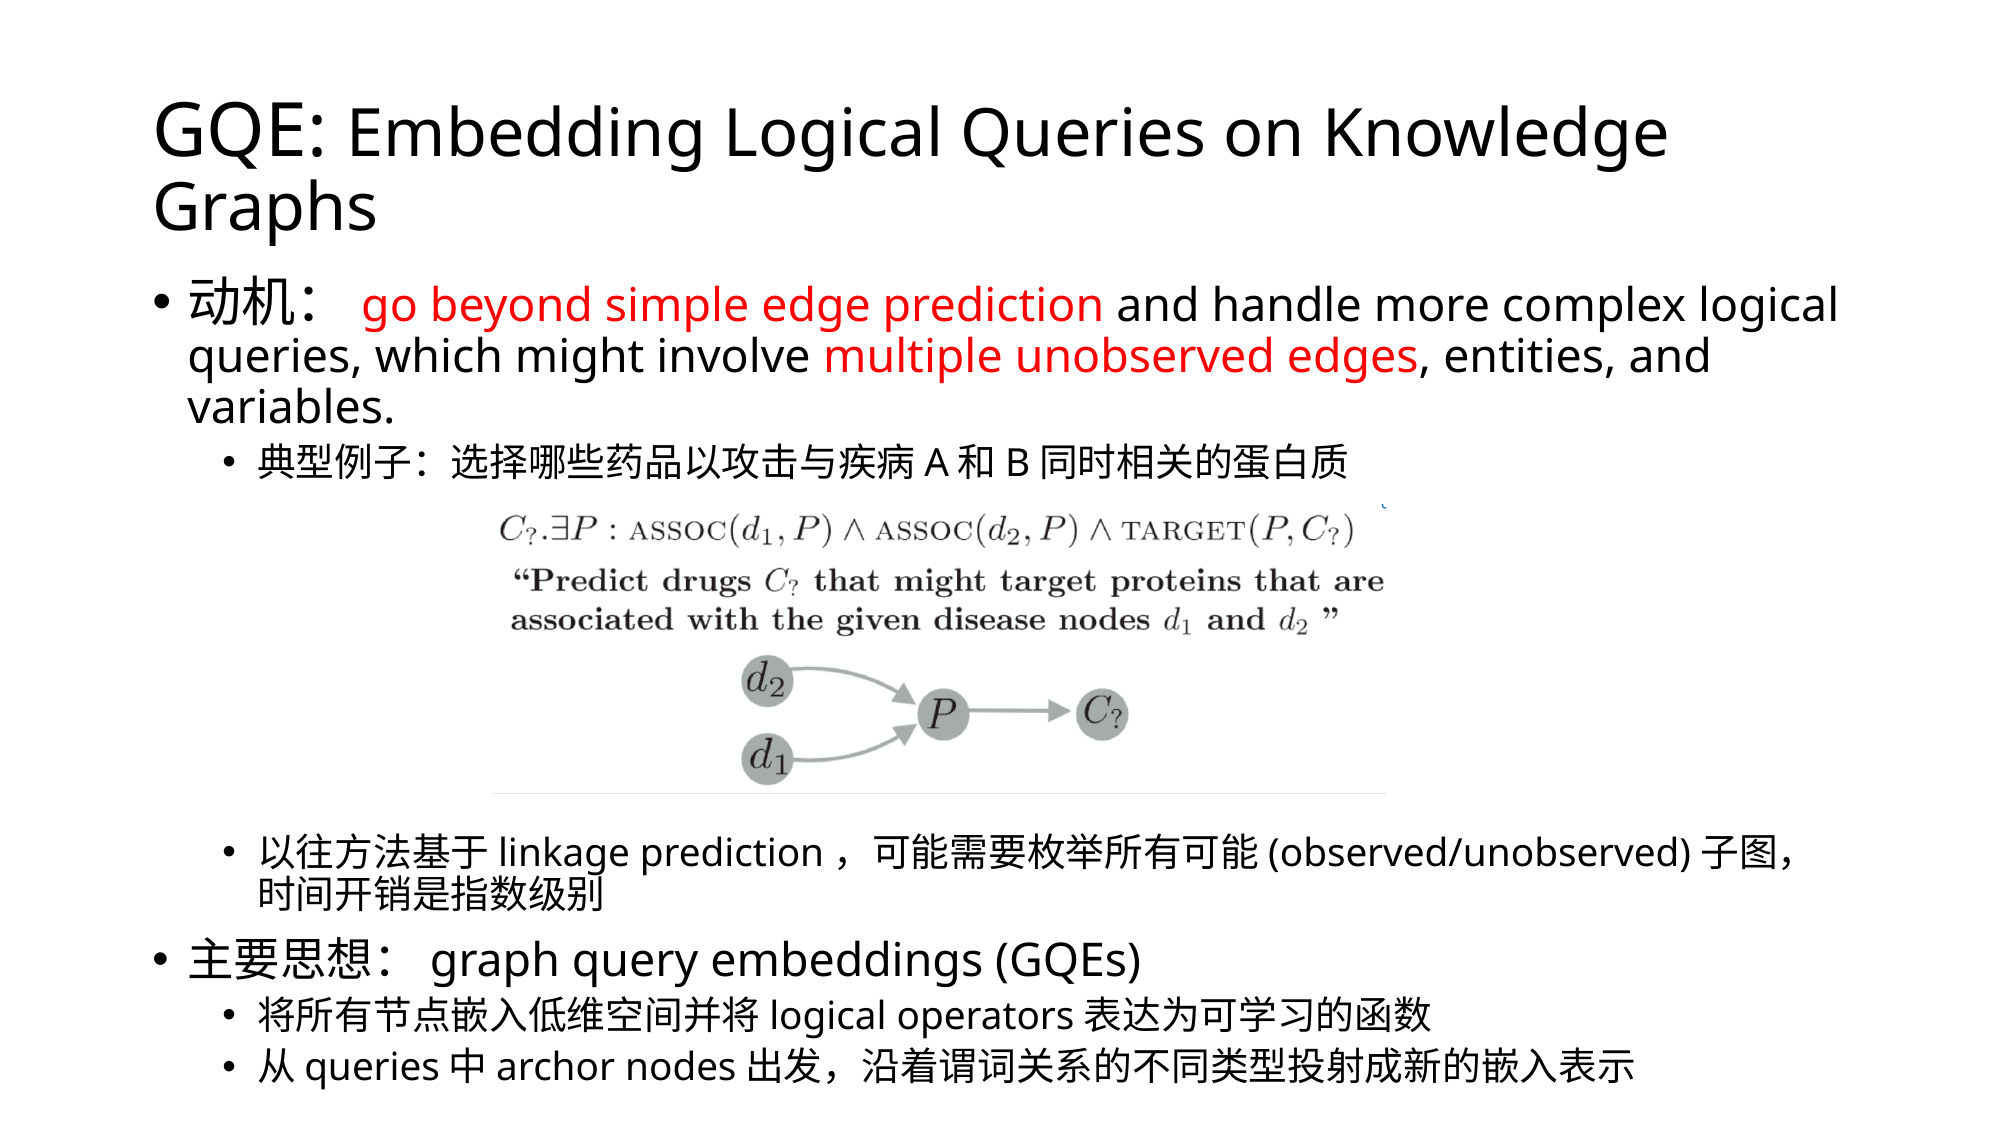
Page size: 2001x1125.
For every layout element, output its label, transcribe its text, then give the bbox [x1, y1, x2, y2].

picture [493, 504, 1386, 794]
list 动机：go beyond simple edge prediction and handle more complex logical queries, which might involve multiple unobserved edges, entities, and variables. 典型例子：选择哪些药品以攻击与疾病A和B同时相关的蛋白质 以往方法基于linkage prediction，可能需要枚举所有可能(observed/unobserved)子图，时间开销是指数级别 主要思想：graph query embeddings (GQEs) 将所有节点嵌入低维空间并将logical operators表达为可学习的函数 从queries中archor nodes出发，沿着谓词关系的不同类型投射成新的嵌入表示 [137, 266, 1863, 1101]
title GQE: Embedding Logical Queries on Knowledge Graphs [137, 59, 1863, 266]
